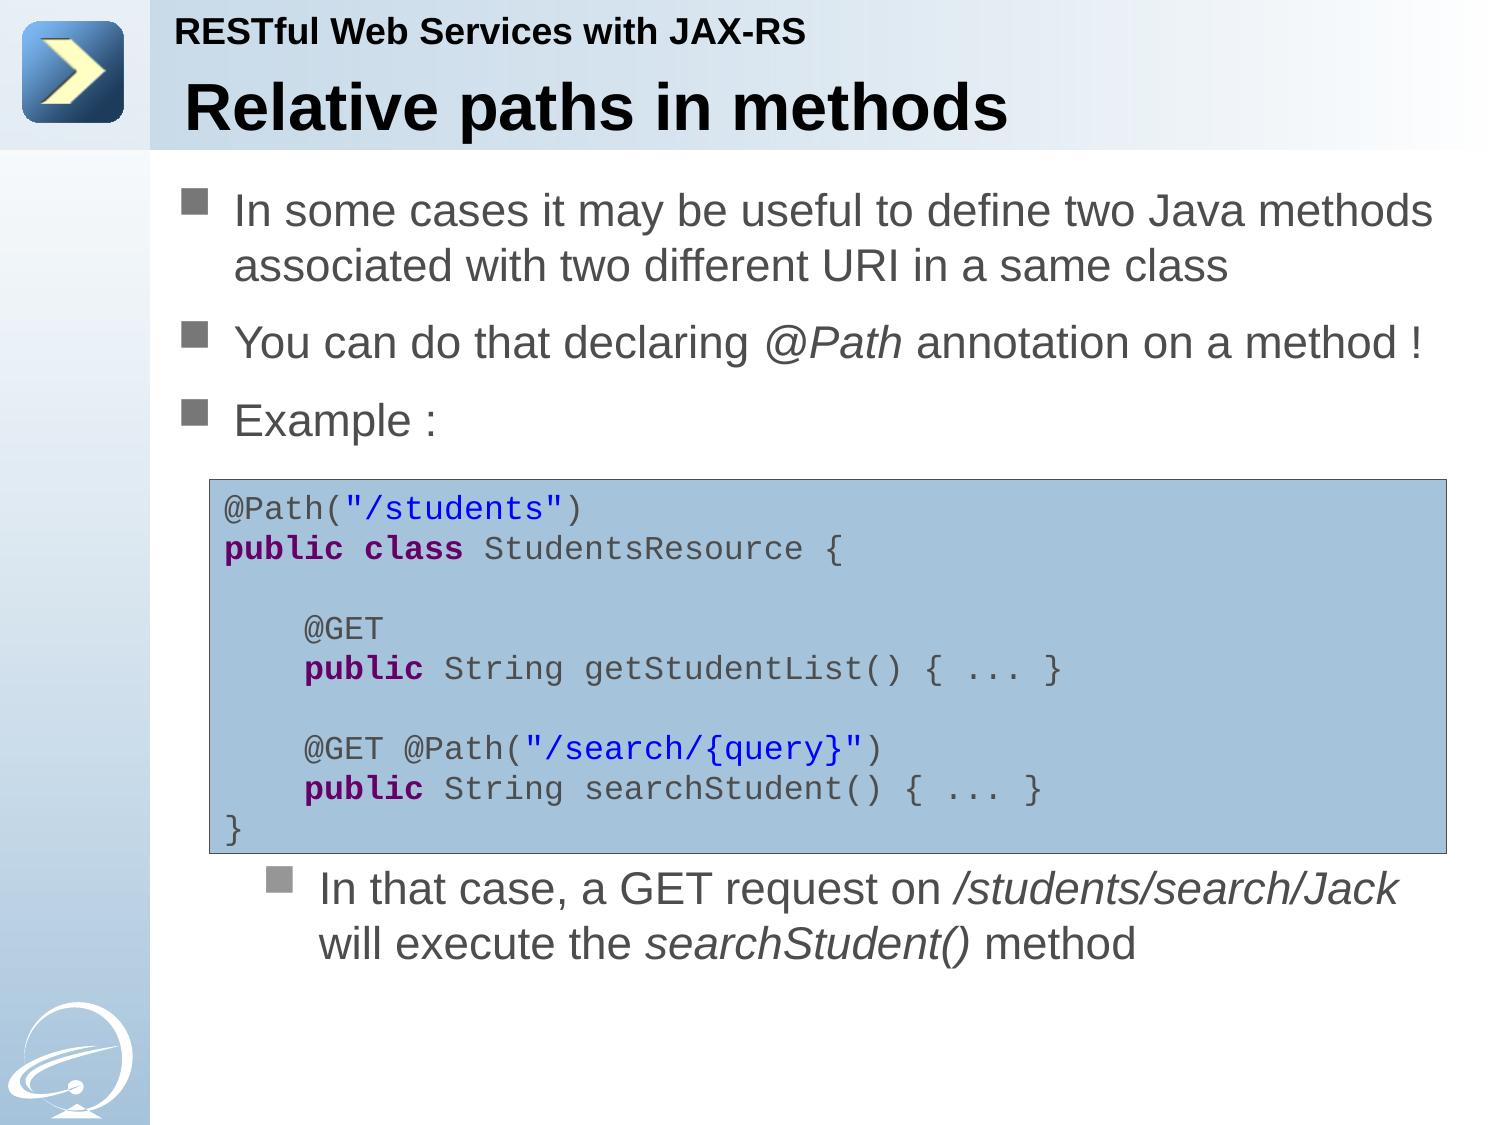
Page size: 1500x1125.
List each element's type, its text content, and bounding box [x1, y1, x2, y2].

title Relative paths in methods [169, 66, 1438, 141]
list In some cases it may be useful to define two Java methods associated with two different URI in a same class You can do that declaring @Path annotation on a method ! Example : In that case, a GET request on /students/search/Jack will execute the searchStudent() method [162, 172, 1476, 1054]
picture [21, 19, 129, 127]
text_box RESTful Web Services with JAX-RS [159, 0, 1500, 60]
text_box @Path("/students") public class StudentsResource { @GET public String getStudentList() { ... } @GET @Path("/search/{query}") public String searchStudent() { ... } } [209, 479, 1447, 854]
